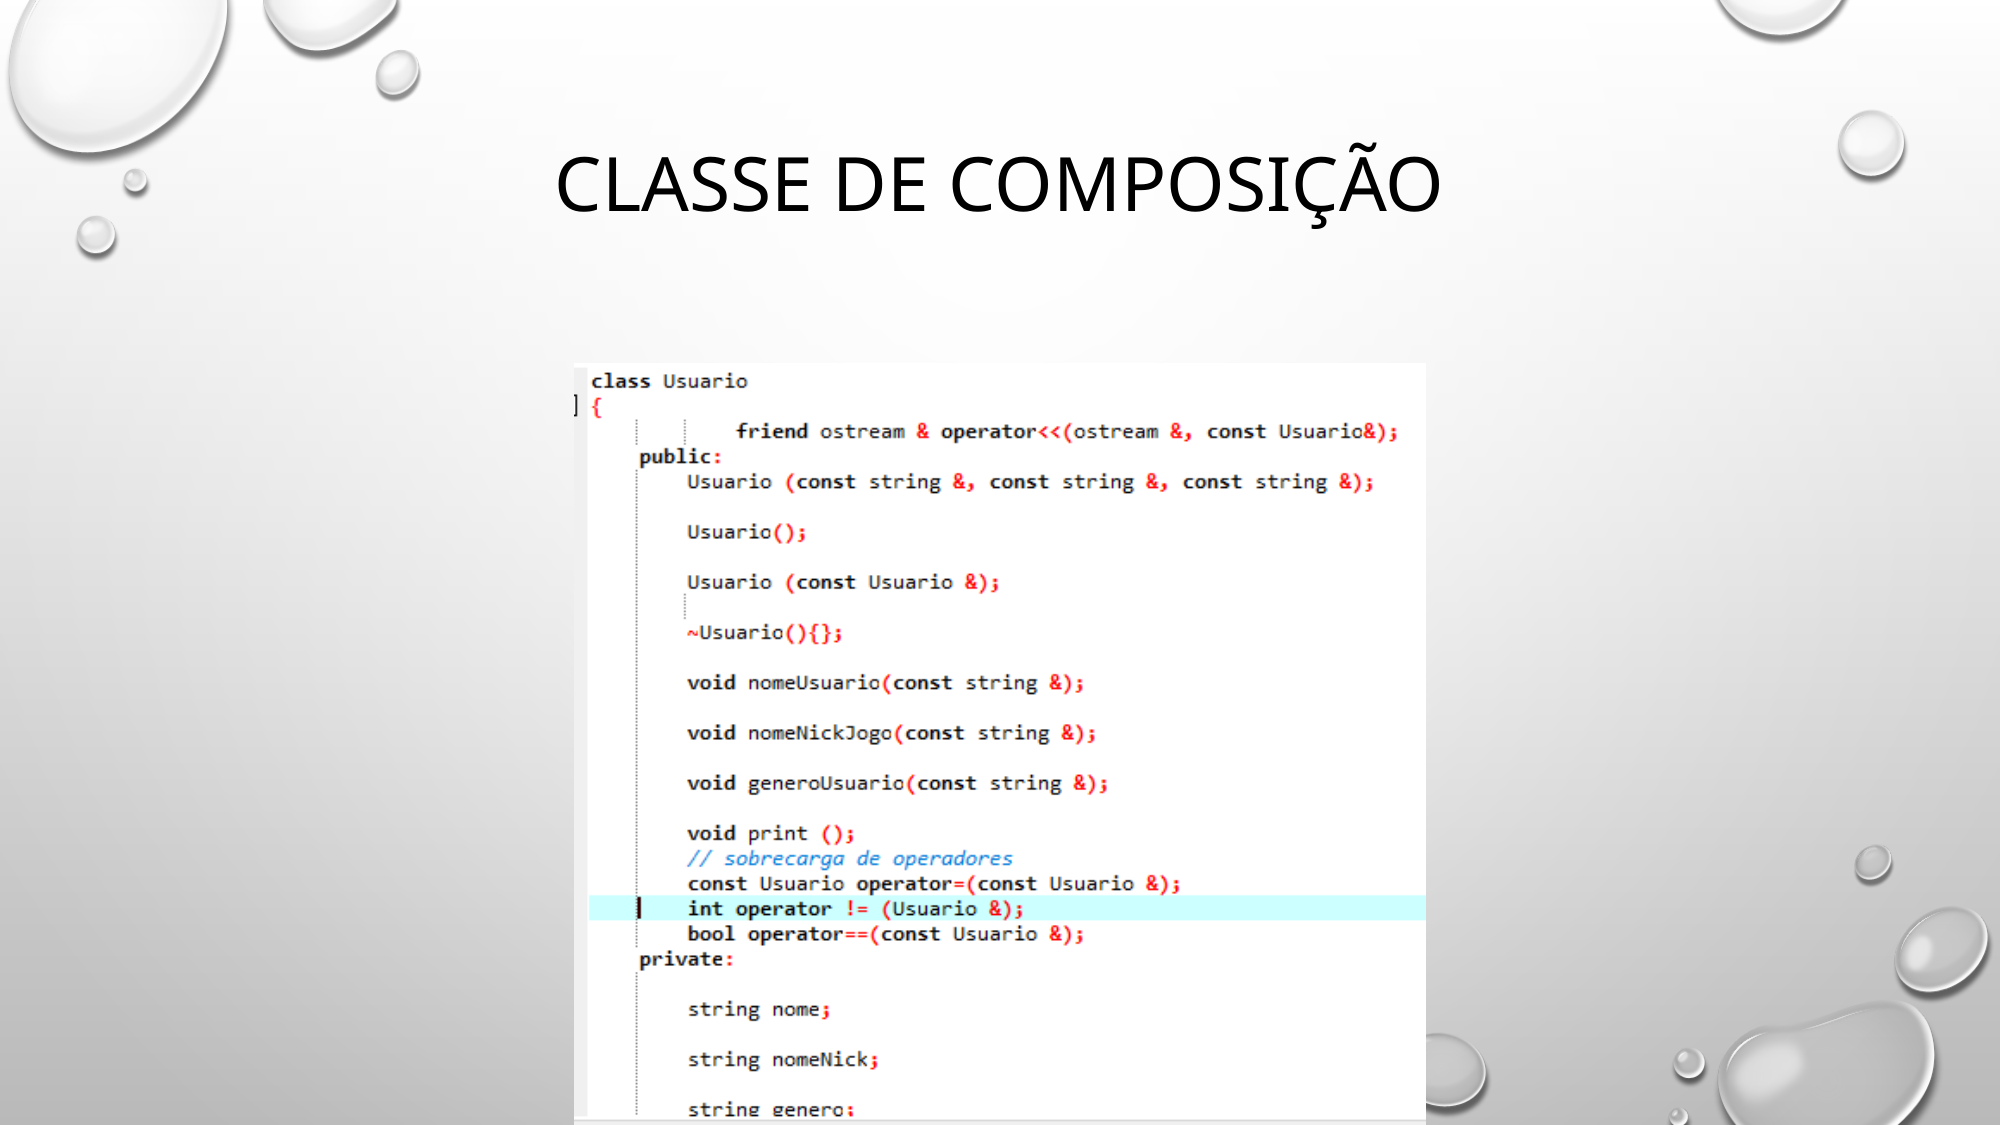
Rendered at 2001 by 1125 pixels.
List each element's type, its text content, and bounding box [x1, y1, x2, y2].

picture [0, 0, 2000, 1125]
title Classe de composição [149, 101, 1851, 364]
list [574, 362, 1426, 1125]
